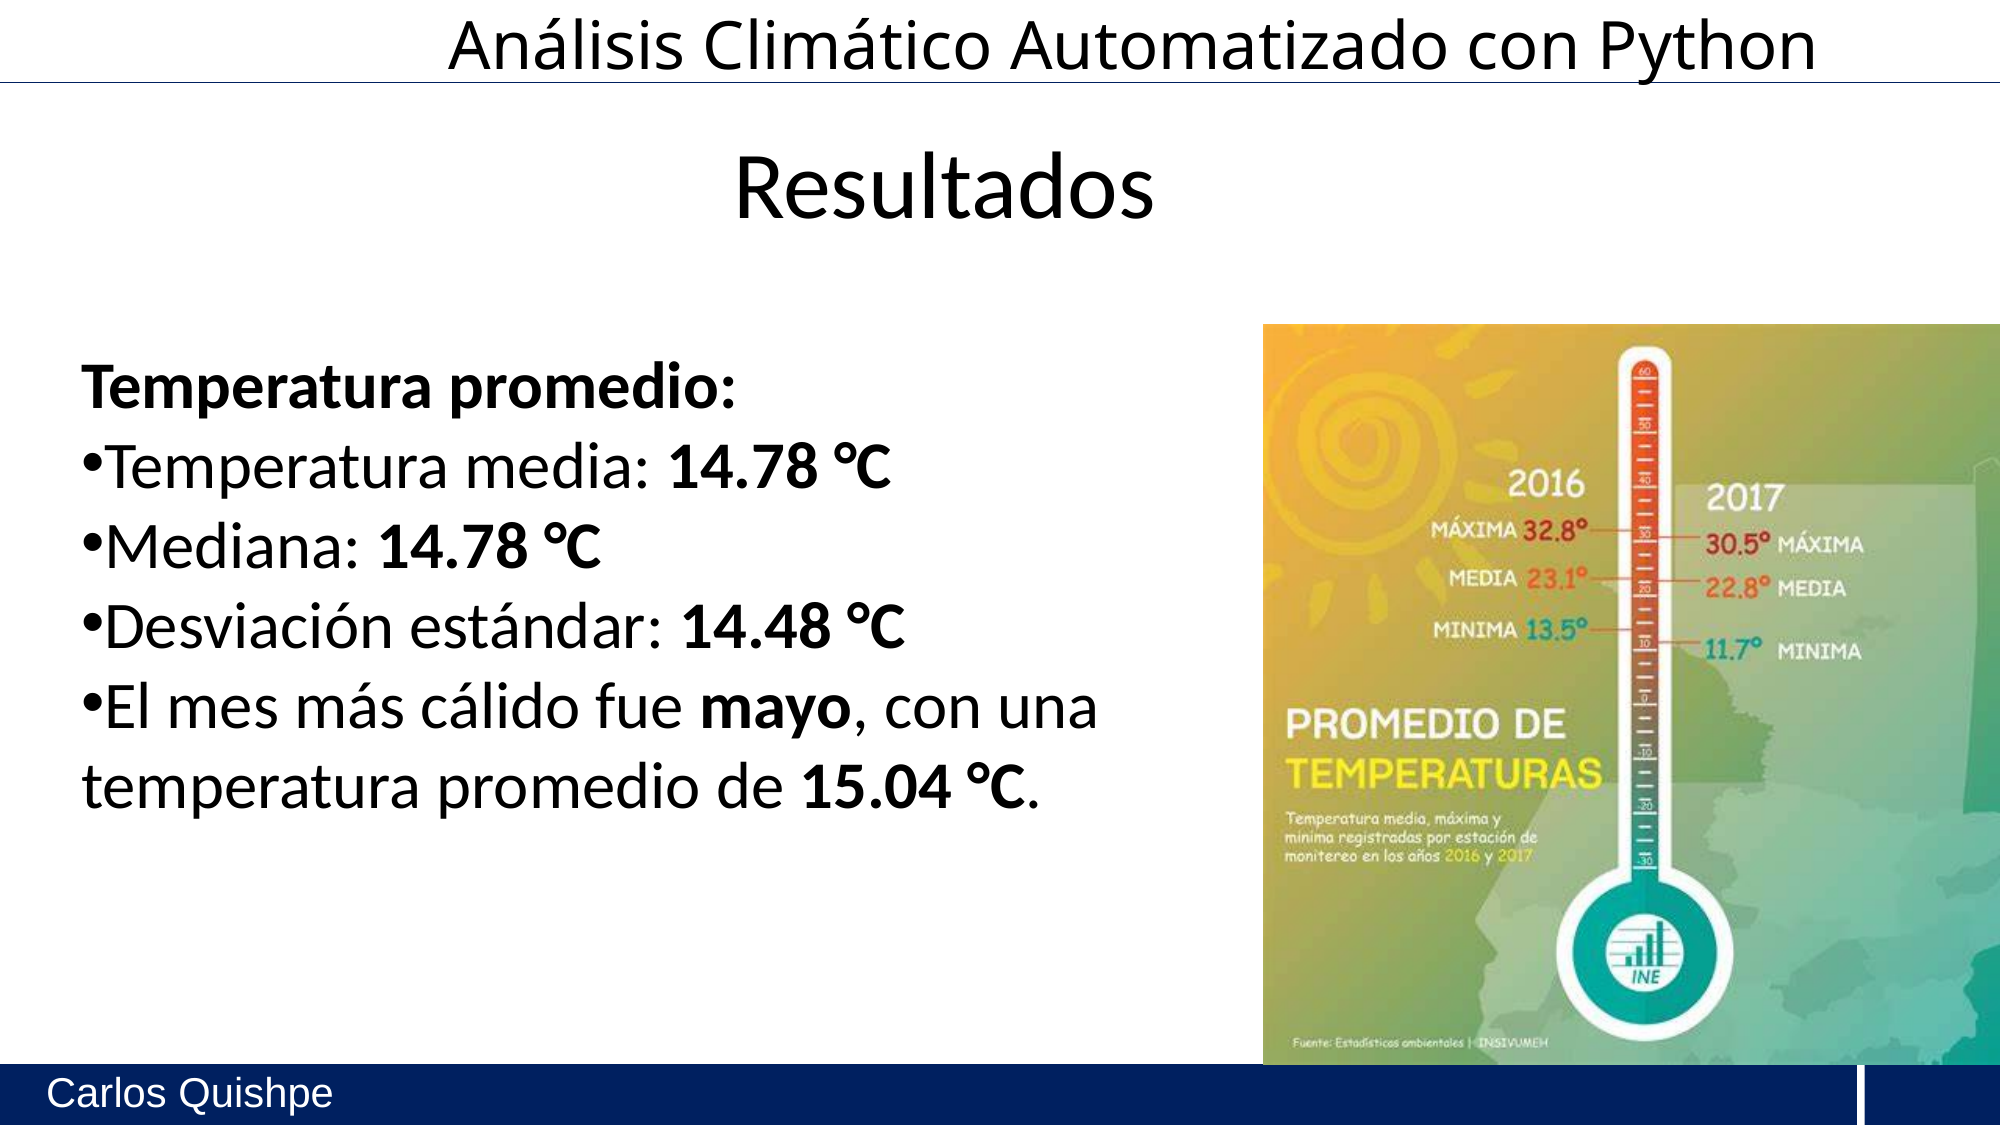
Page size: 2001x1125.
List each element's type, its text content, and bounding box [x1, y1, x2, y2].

text_box Resultados [472, 110, 1417, 247]
text_box Temperatura promedio: Temperatura media: 14.78 °C Mediana: 14.78 °C Desviación estándar: 14.48 °C El mes más cálido fue mayo, con una temperatura promedio de 15.04 °C. [66, 334, 1135, 829]
text_box Análisis Climático Automatizado con Python [434, 83, 1836, 91]
picture [1263, 324, 2000, 1065]
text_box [0, 1049, 2000, 1125]
text_box Análisis Climático Automatizado con Python [434, 0, 1836, 82]
